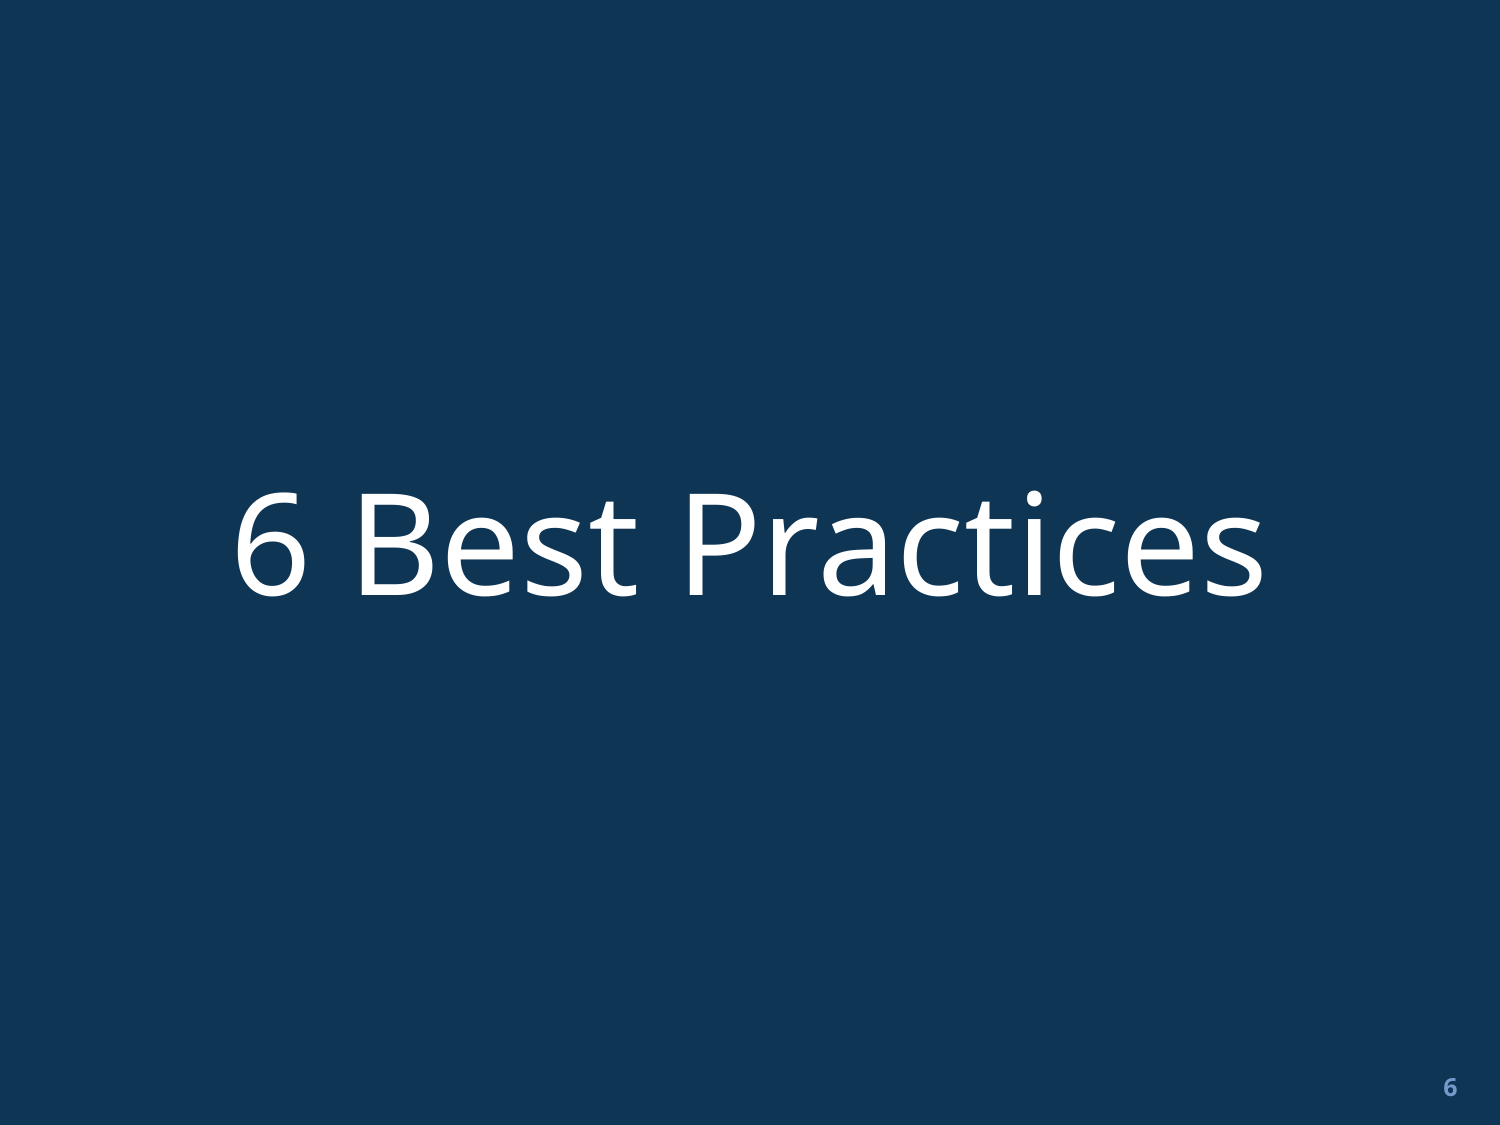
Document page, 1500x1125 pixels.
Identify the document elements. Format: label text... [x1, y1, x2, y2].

title 6 Best Practices [0, 305, 1500, 630]
slide_number 6 [1426, 1068, 1475, 1113]
